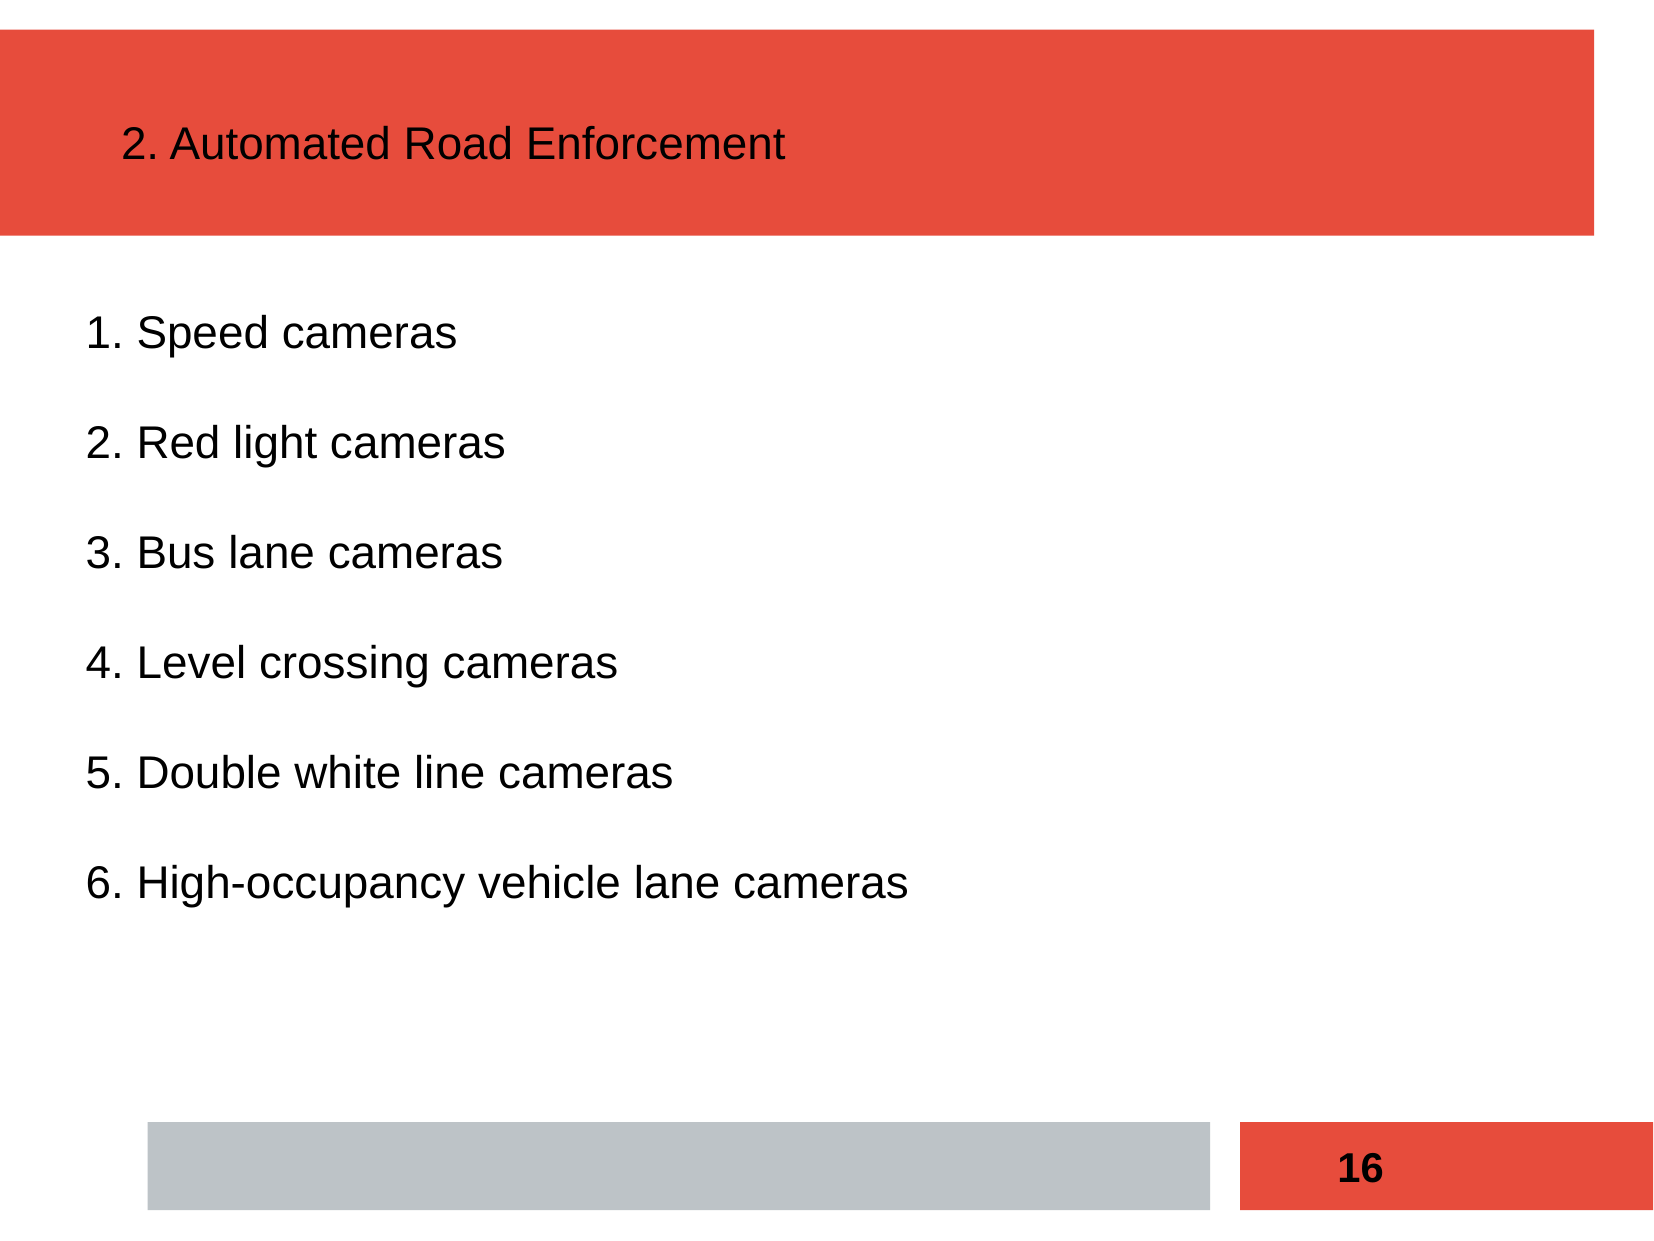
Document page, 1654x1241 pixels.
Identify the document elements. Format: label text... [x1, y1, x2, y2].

text_box 1. Speed cameras 2. Red light cameras 3. Bus lane cameras 4. Level crossing cameras 5. Double white line cameras 6. High-occupancy vehicle lane cameras [70, 295, 1488, 874]
text_box 2. Automated Road Enforcement [106, 106, 969, 212]
text_box 16 [1322, 1133, 1465, 1196]
